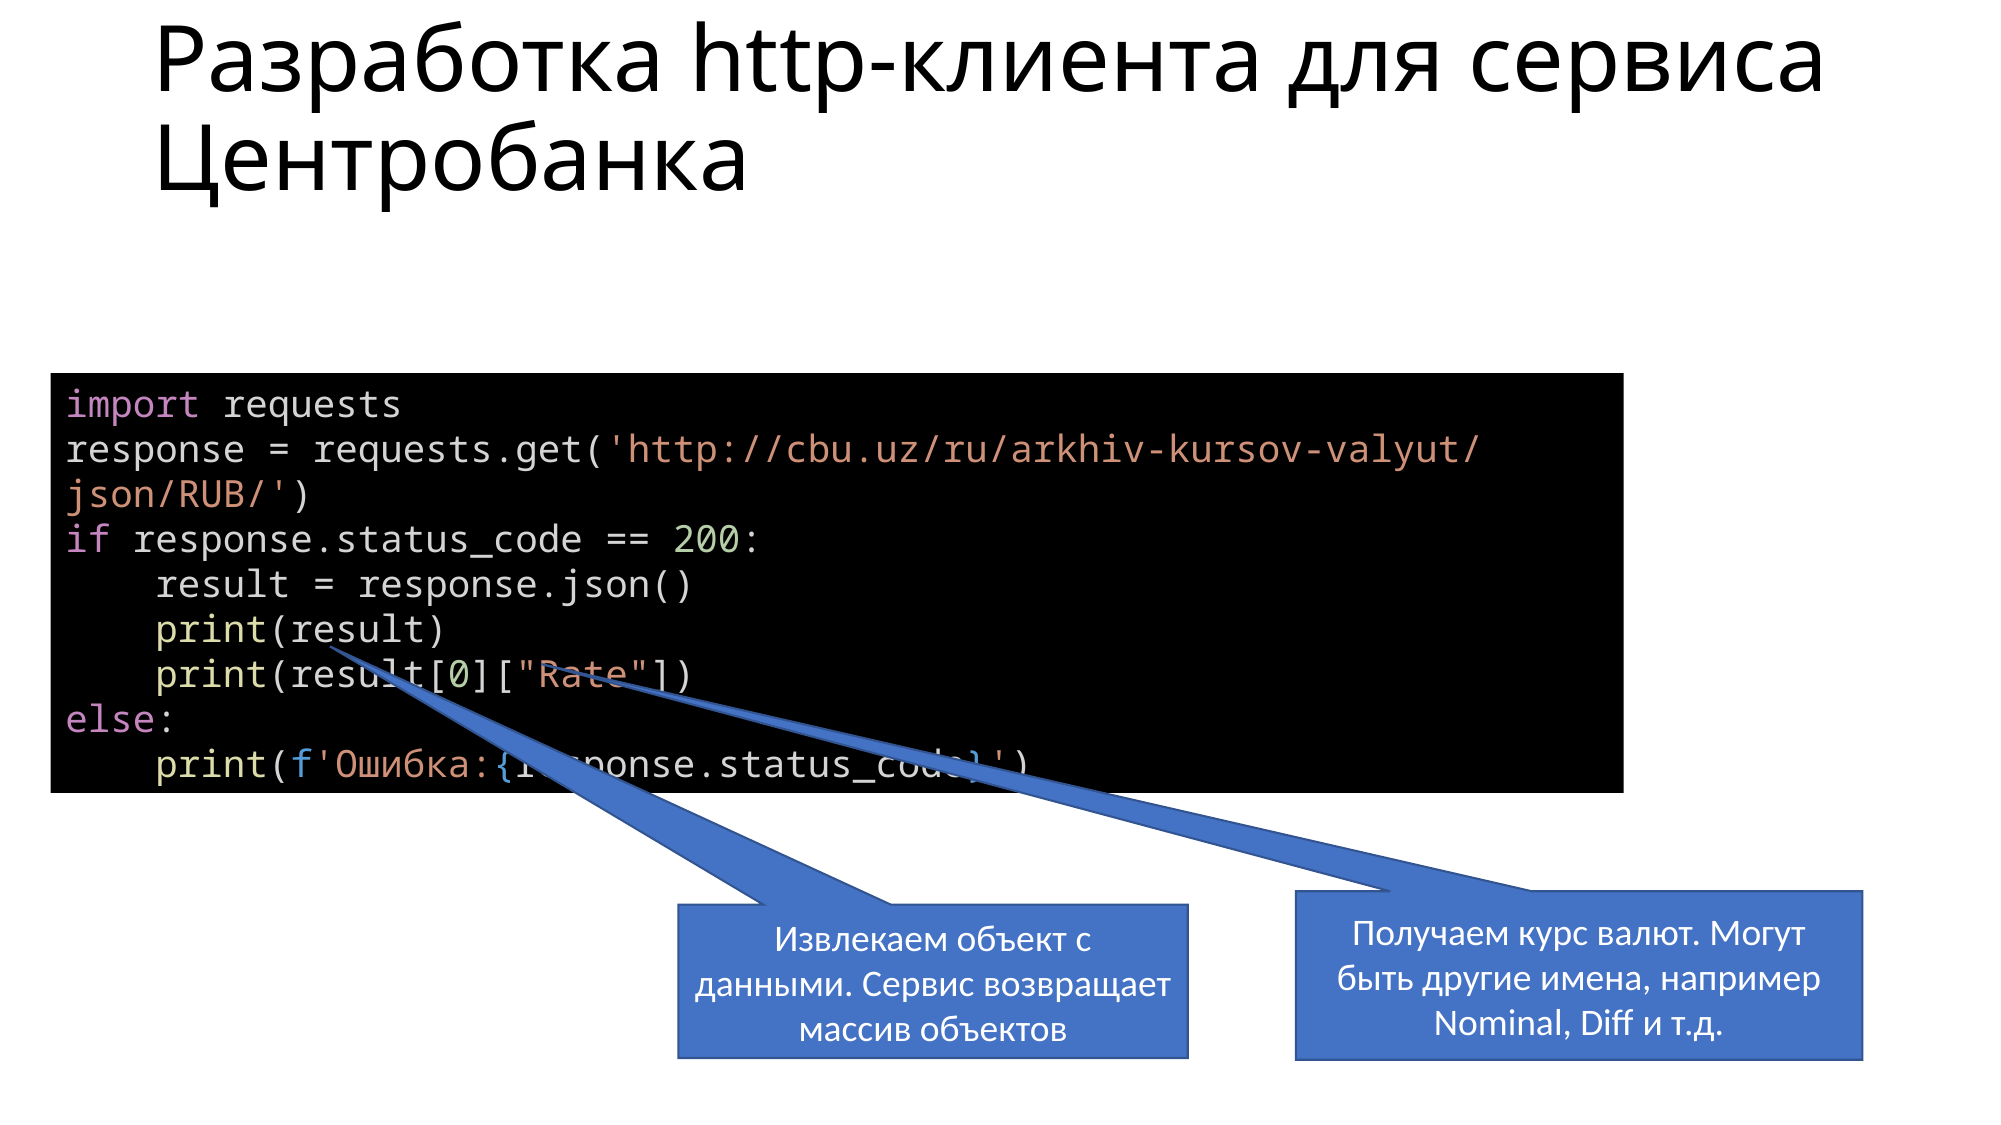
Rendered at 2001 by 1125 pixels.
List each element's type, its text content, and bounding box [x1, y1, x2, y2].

text_box import requests response = requests.get('http://cbu.uz/ru/arkhiv-kursov-valyut/json/RUB/') if response.status_code == 200: result = response.json() print(result) print(result[0]["Rate"]) else: print(f'Ошибка:{response.status_code}') [50, 373, 1624, 793]
text_box Извлекаем объект с данными. Сервис возвращает массив объектов [329, 645, 1189, 1060]
title Разработка http-клиента для сервиса Центробанка [137, 3, 1863, 221]
text_box Получаем курс валют. Могут быть другие имена, например Nominal, Diff и т.д. [540, 663, 1864, 1061]
